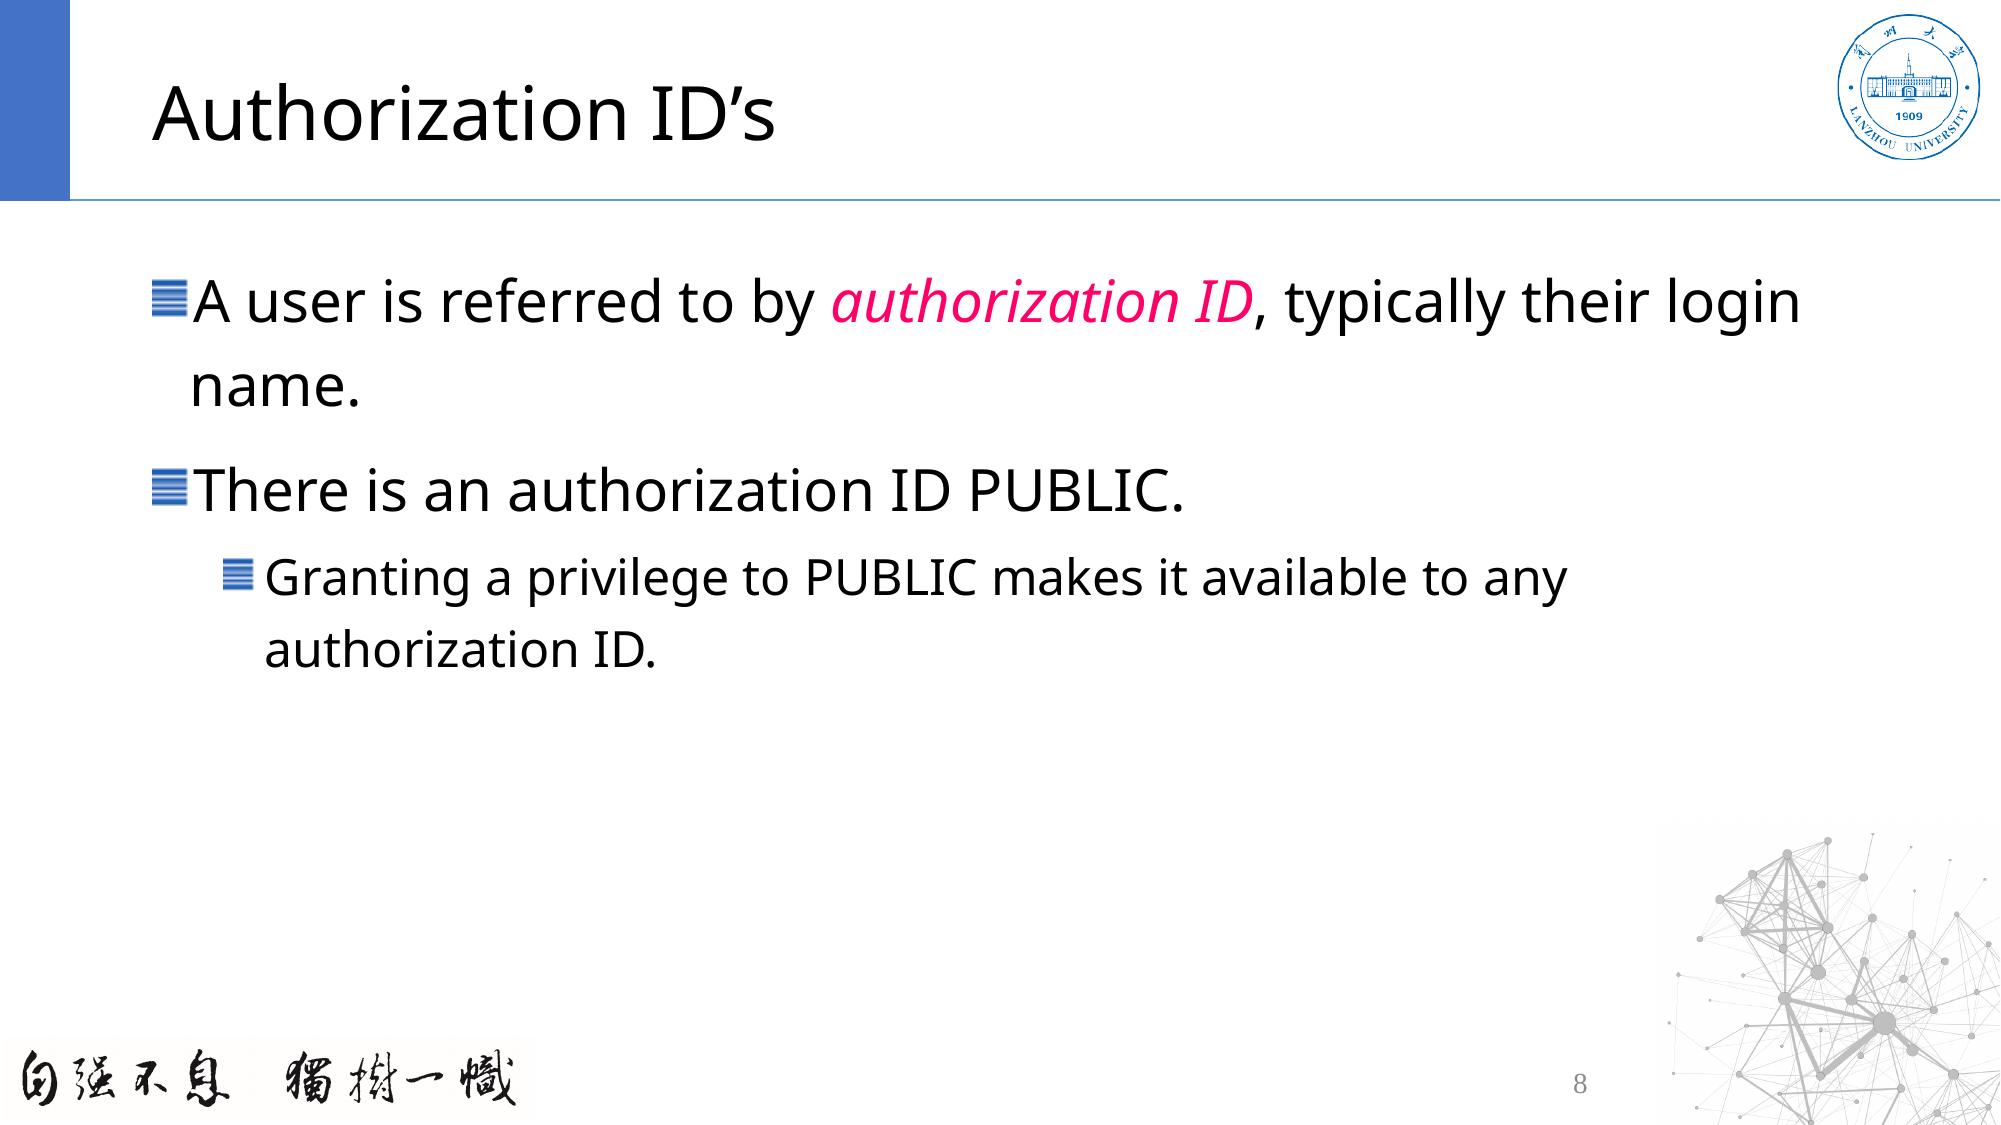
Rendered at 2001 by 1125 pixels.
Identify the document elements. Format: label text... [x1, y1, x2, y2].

picture [1837, 14, 1998, 160]
slide_number 8 [1498, 1052, 1603, 1113]
picture [3, 1037, 535, 1119]
picture [1651, 817, 2001, 1125]
picture [152, 467, 194, 509]
list A user is referred to by authorization ID, typically their login name. There is an authorization ID PUBLIC. Granting a privilege to PUBLIC makes it available to any authorization ID. [137, 243, 1863, 1014]
picture [223, 557, 259, 593]
picture [152, 278, 194, 320]
title Authorization ID’s [137, 33, 1863, 200]
